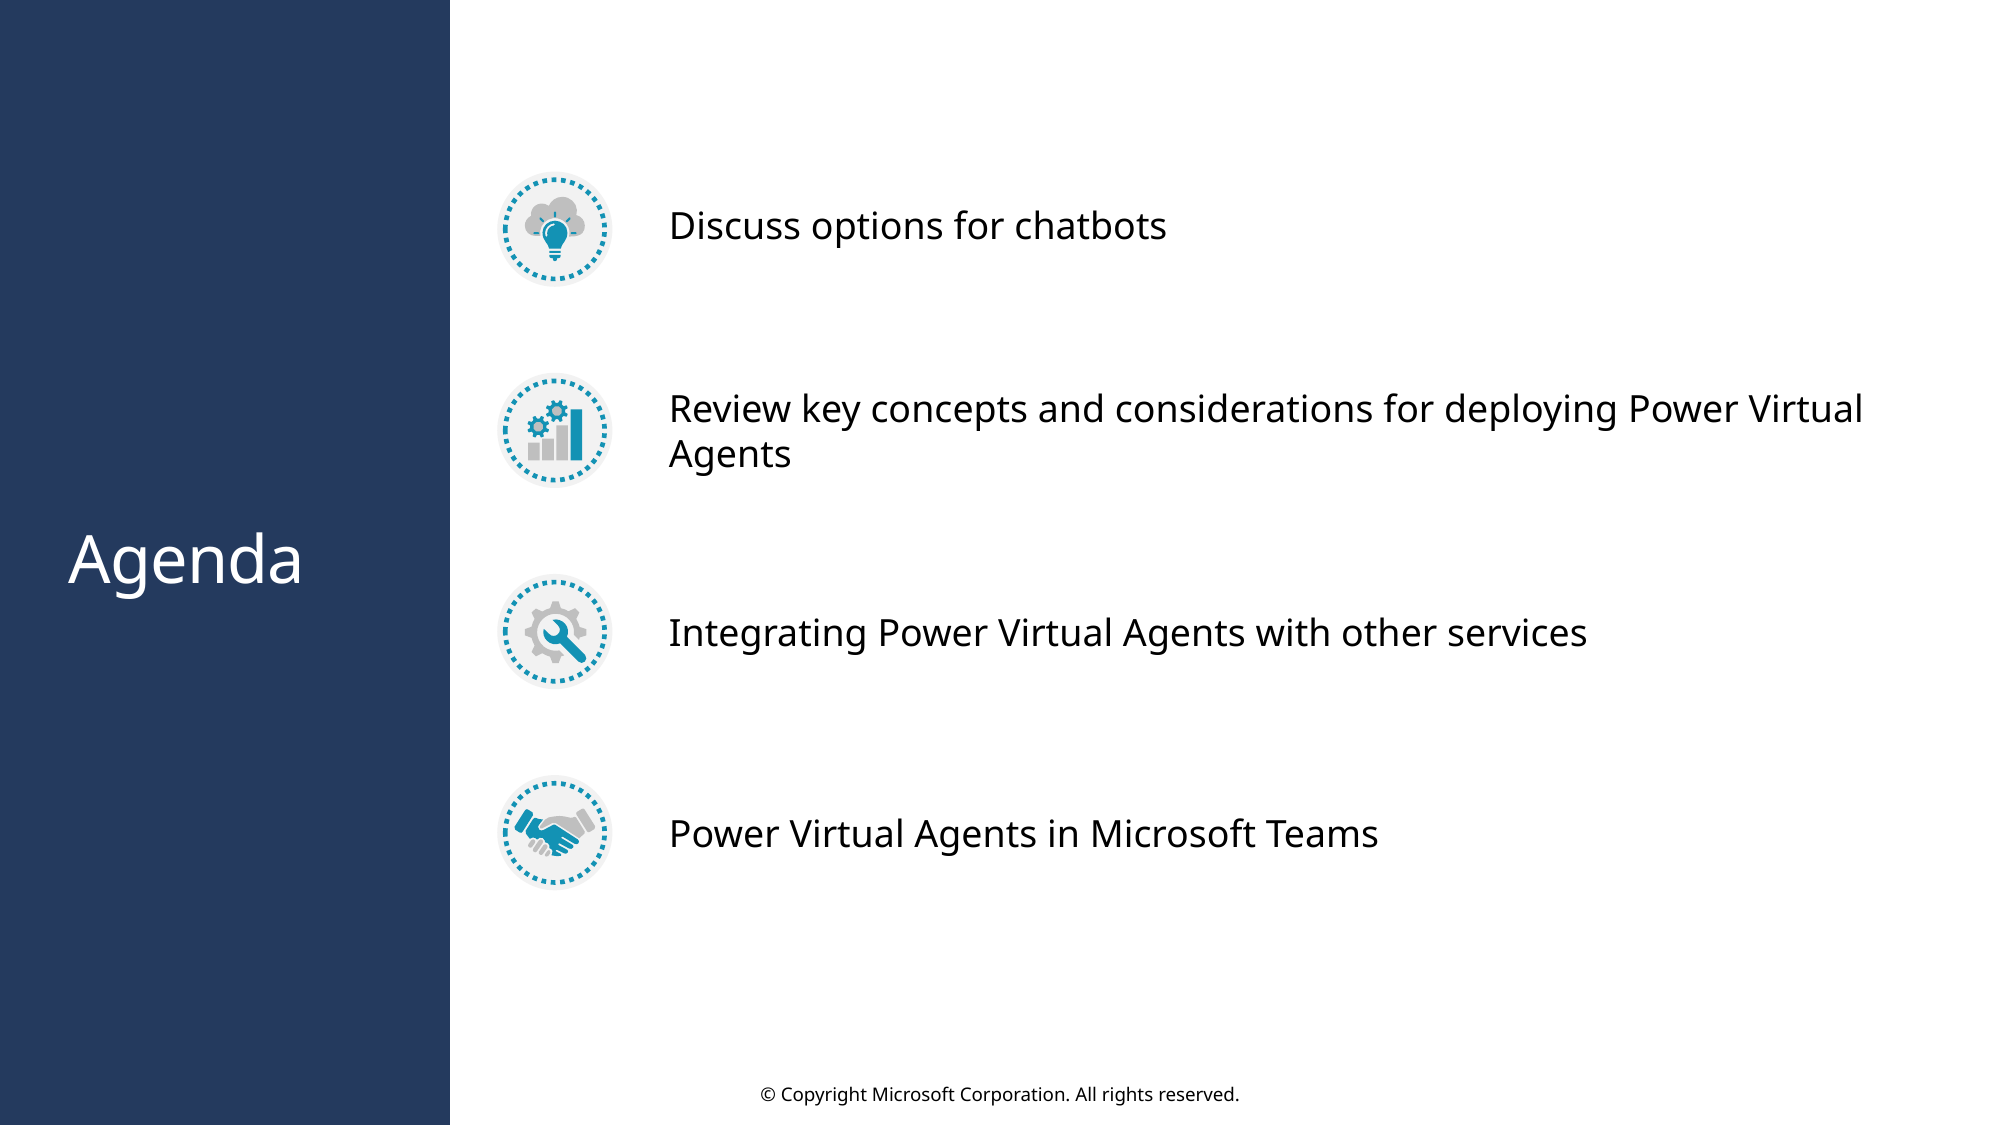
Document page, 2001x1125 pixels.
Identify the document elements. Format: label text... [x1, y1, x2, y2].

list Discuss options for chatbots [669, 155, 1932, 303]
list Integrating Power Virtual Agents with other services [669, 558, 1932, 706]
title Agenda [68, 506, 391, 619]
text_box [496, 372, 613, 489]
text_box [496, 774, 613, 891]
list Power Virtual Agents in Microsoft Teams [669, 759, 1932, 907]
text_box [496, 573, 613, 690]
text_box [496, 171, 613, 287]
list Review key concepts and considerations for deploying Power Virtual Agents [669, 356, 1932, 504]
